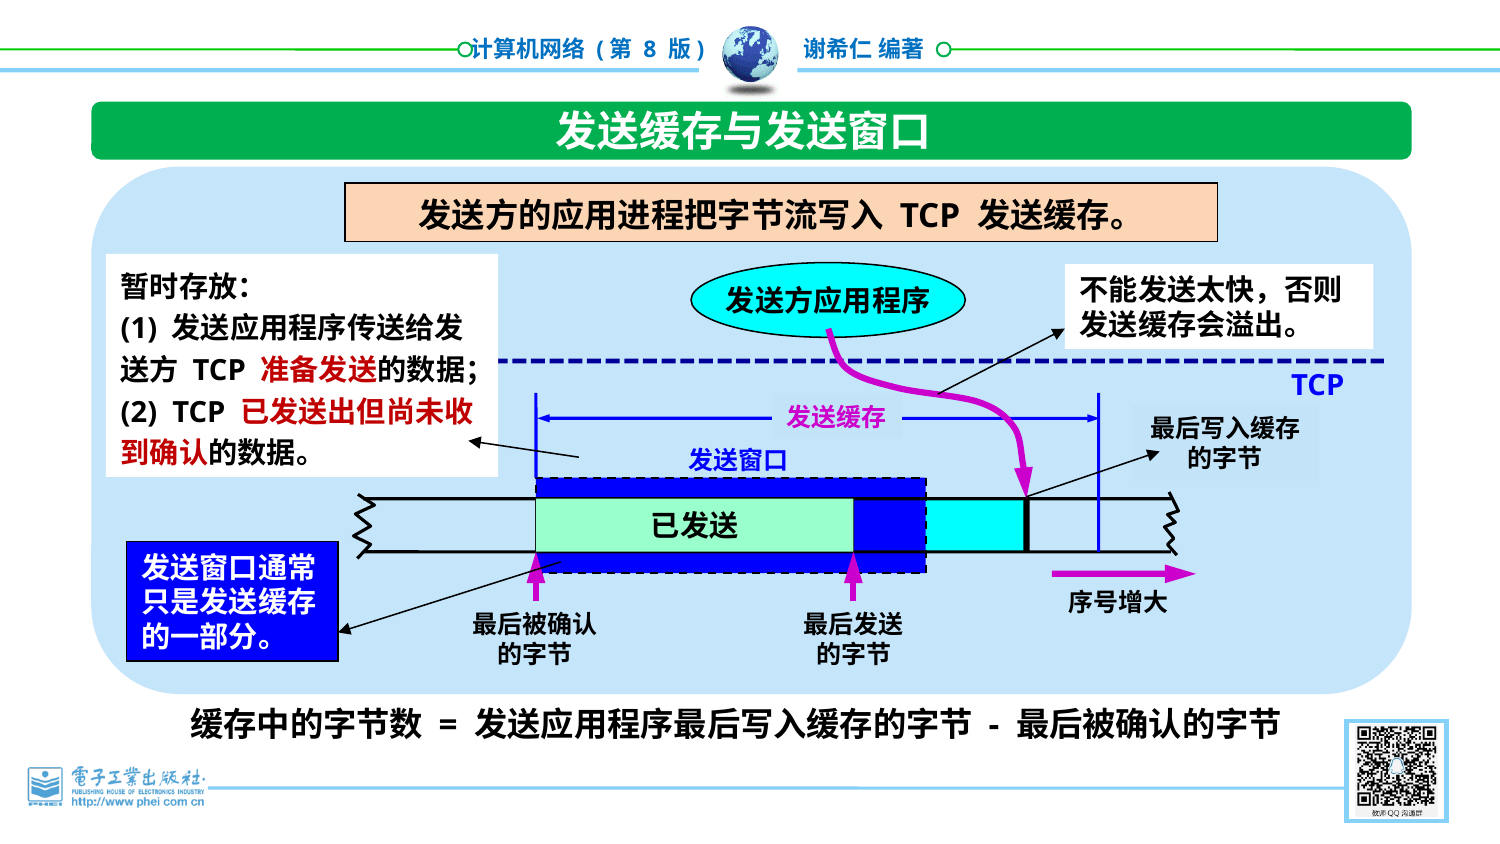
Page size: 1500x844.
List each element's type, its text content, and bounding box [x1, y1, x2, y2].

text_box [105, 253, 580, 480]
picture [1355, 724, 1438, 817]
picture [720, 24, 780, 97]
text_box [937, 263, 1374, 395]
text_box [956, 101, 1412, 160]
text_box [91, 101, 541, 160]
picture [23, 764, 208, 809]
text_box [126, 541, 561, 663]
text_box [1025, 405, 1319, 497]
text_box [353, 262, 1385, 677]
text_box 缓存中的字节数 = 发送应用程序最后写入缓存的字节 - 最后被确认的字节 [163, 695, 1310, 750]
text_box 发送缓存与发送窗口 [541, 97, 956, 163]
text_box [89, 164, 1414, 697]
text_box 发送方的应用进程把字节流写入 TCP 发送缓存。 [344, 182, 1218, 242]
